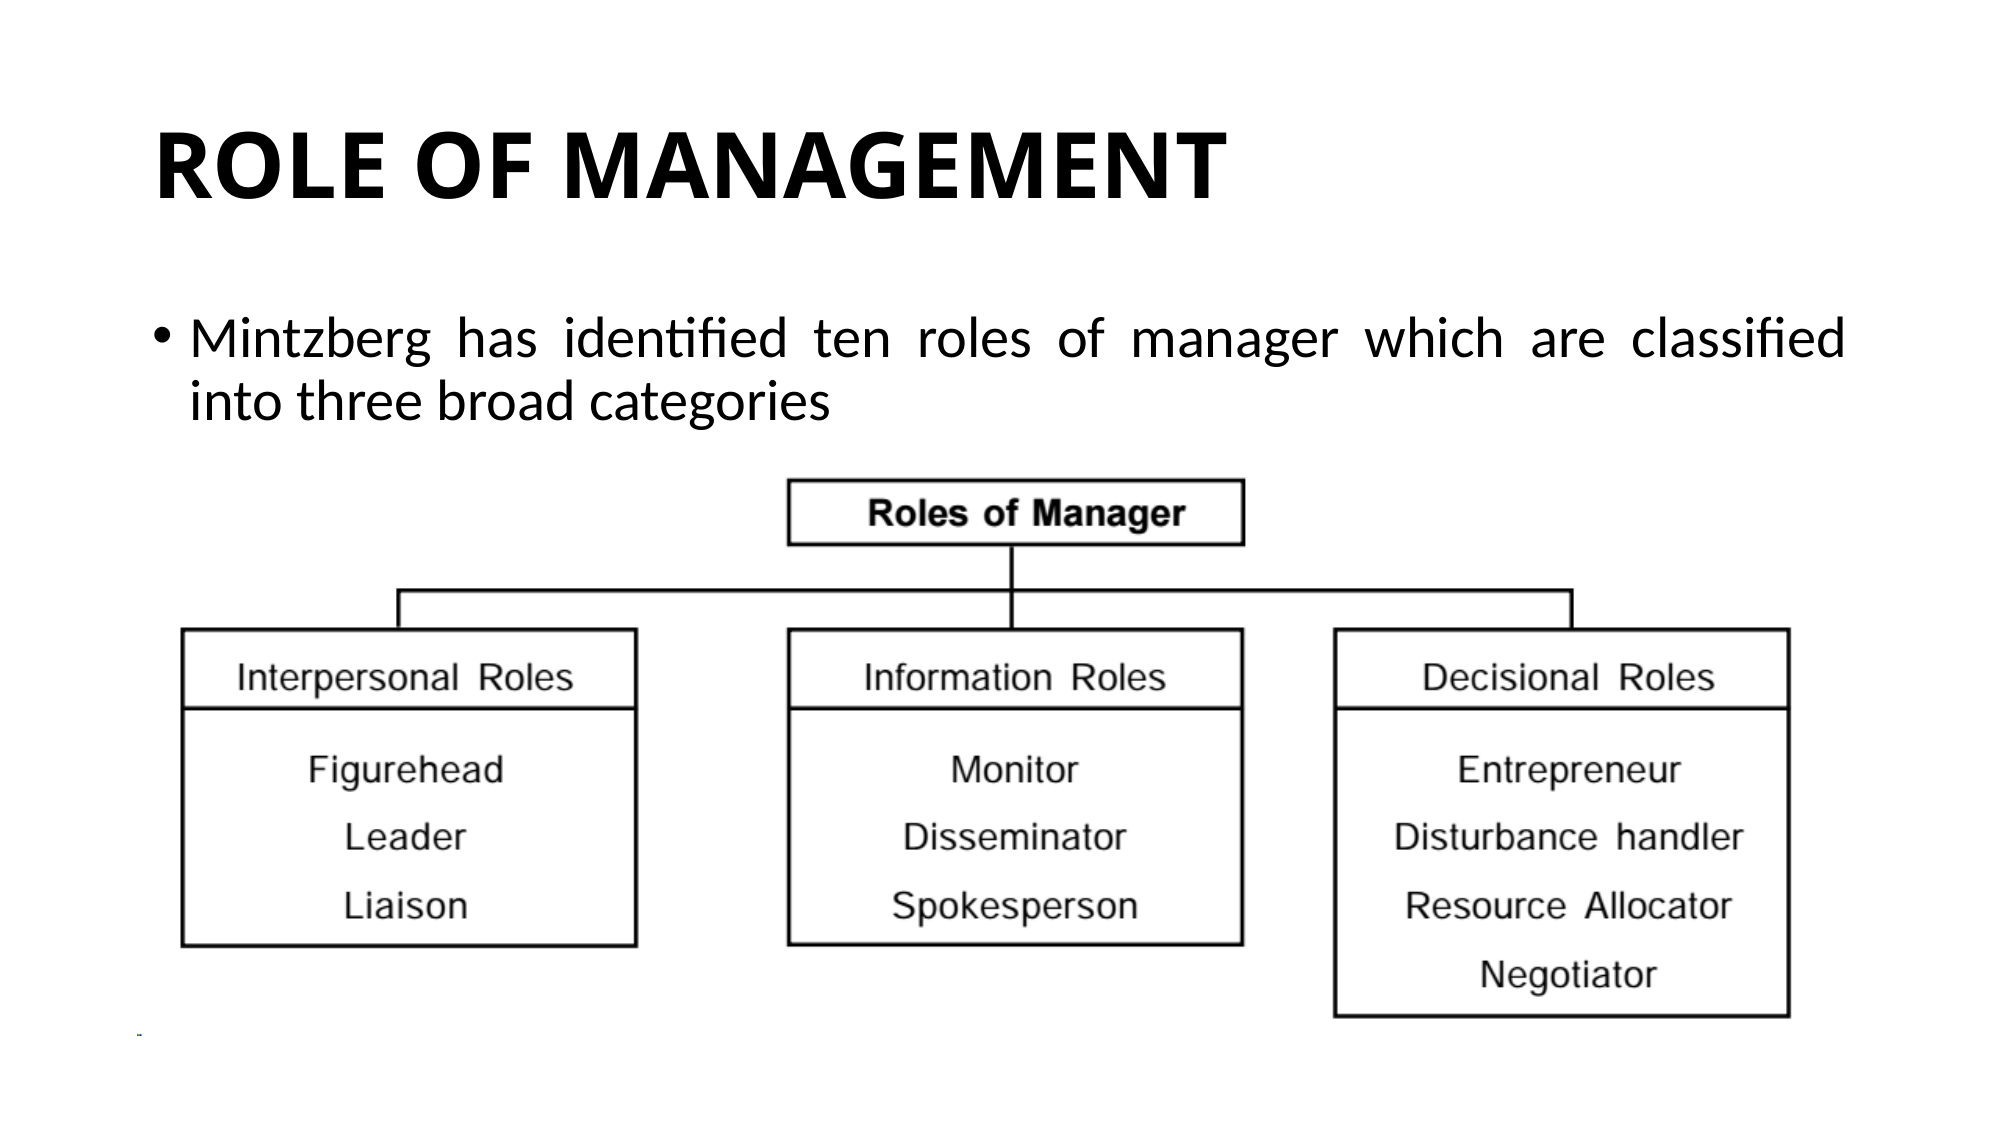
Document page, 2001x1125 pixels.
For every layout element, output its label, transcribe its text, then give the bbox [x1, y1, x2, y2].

list Mintzberg has identified ten roles of manager which are classified into three broad categories [137, 299, 1863, 1014]
title ROLE OF MANAGEMENT [137, 59, 1863, 278]
picture [137, 451, 1821, 1036]
